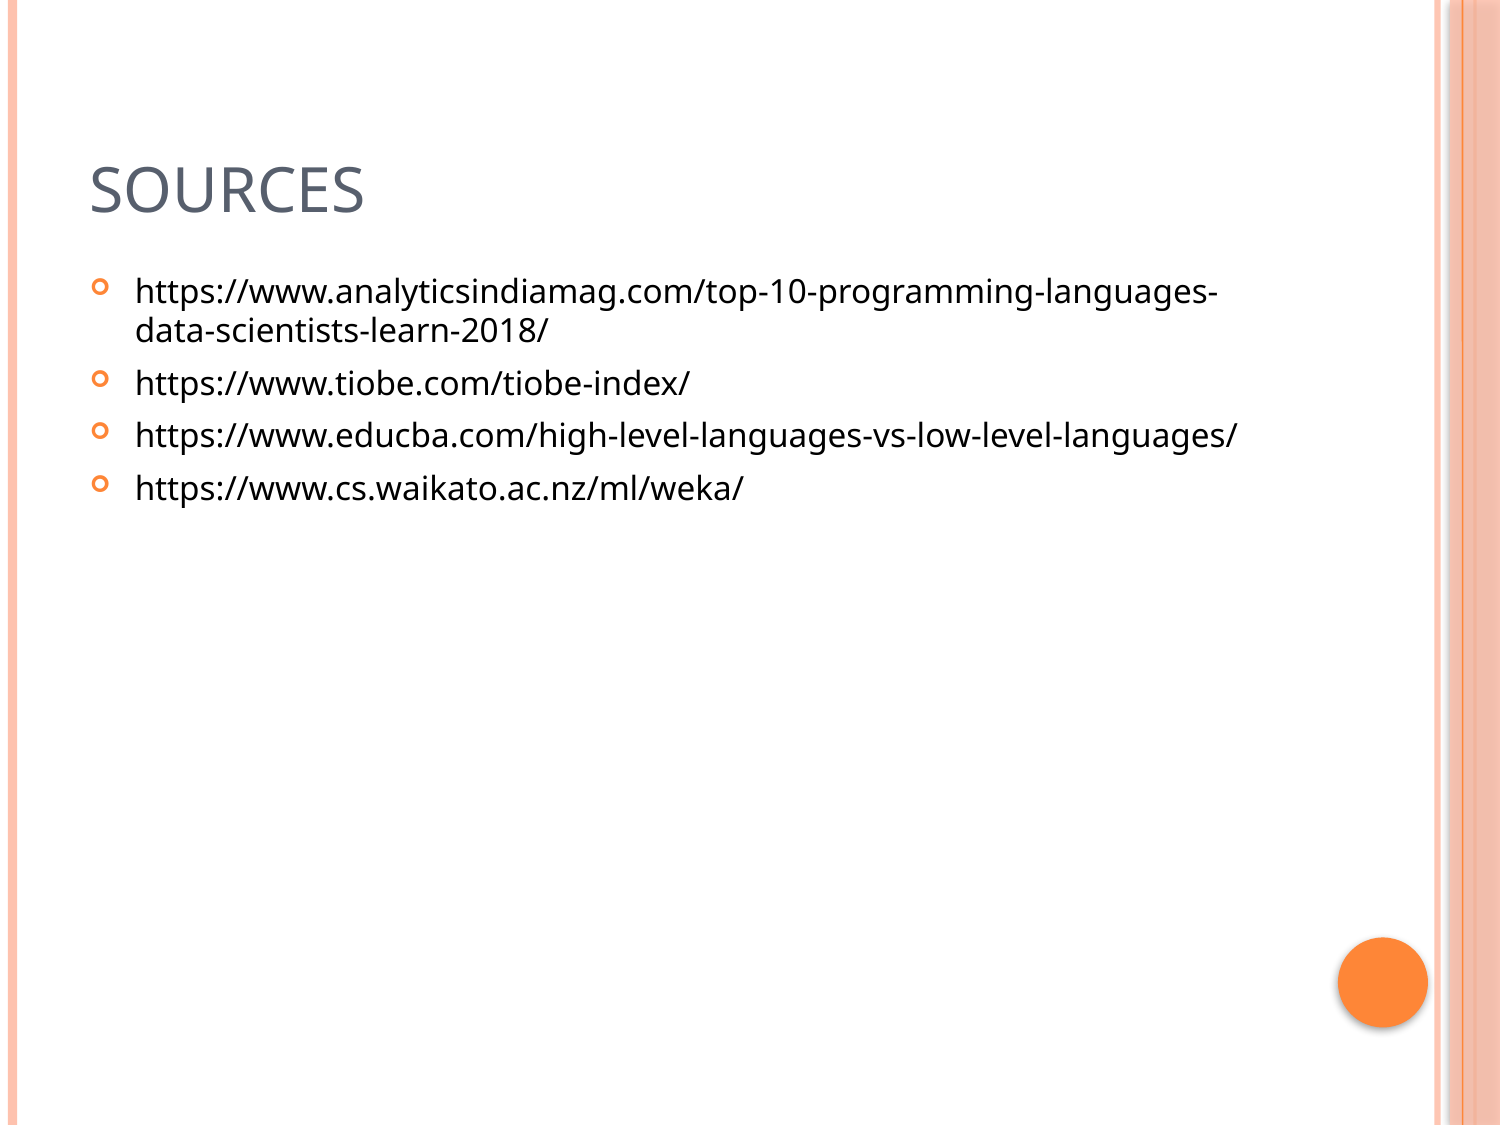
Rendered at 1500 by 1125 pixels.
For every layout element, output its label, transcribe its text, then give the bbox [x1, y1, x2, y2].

list https://www.analyticsindiamag.com/top-10-programming-languages-data-scientists-learn-2018/ https://www.tiobe.com/tiobe-index/ https://www.educba.com/high-level-languages-vs-low-level-languages/ https://www.cs.waikato.ac.nz/ml/weka/ [75, 262, 1300, 1062]
title Sources [75, 45, 1300, 233]
